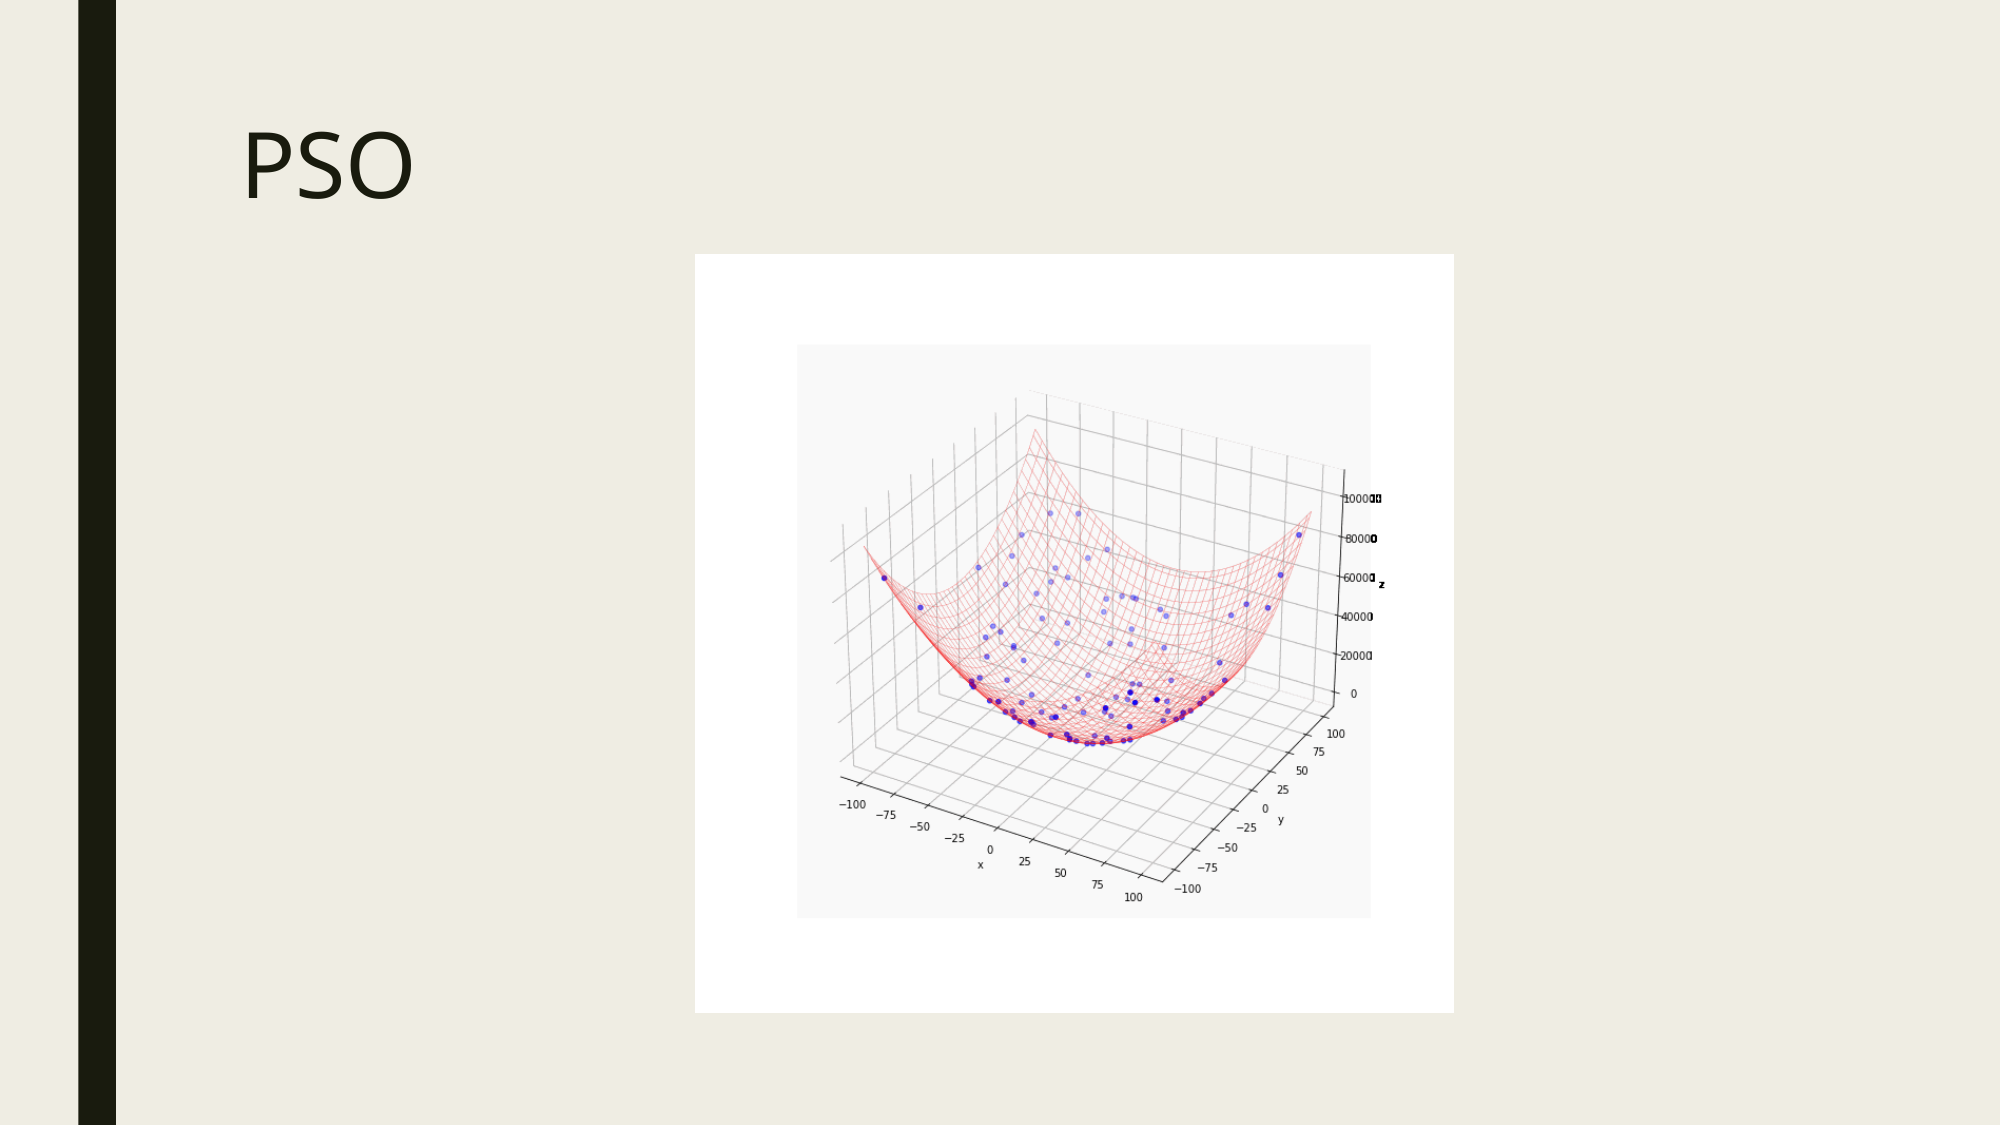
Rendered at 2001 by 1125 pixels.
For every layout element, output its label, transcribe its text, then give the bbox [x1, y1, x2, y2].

title PSO [225, 112, 1800, 357]
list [695, 254, 1454, 1013]
